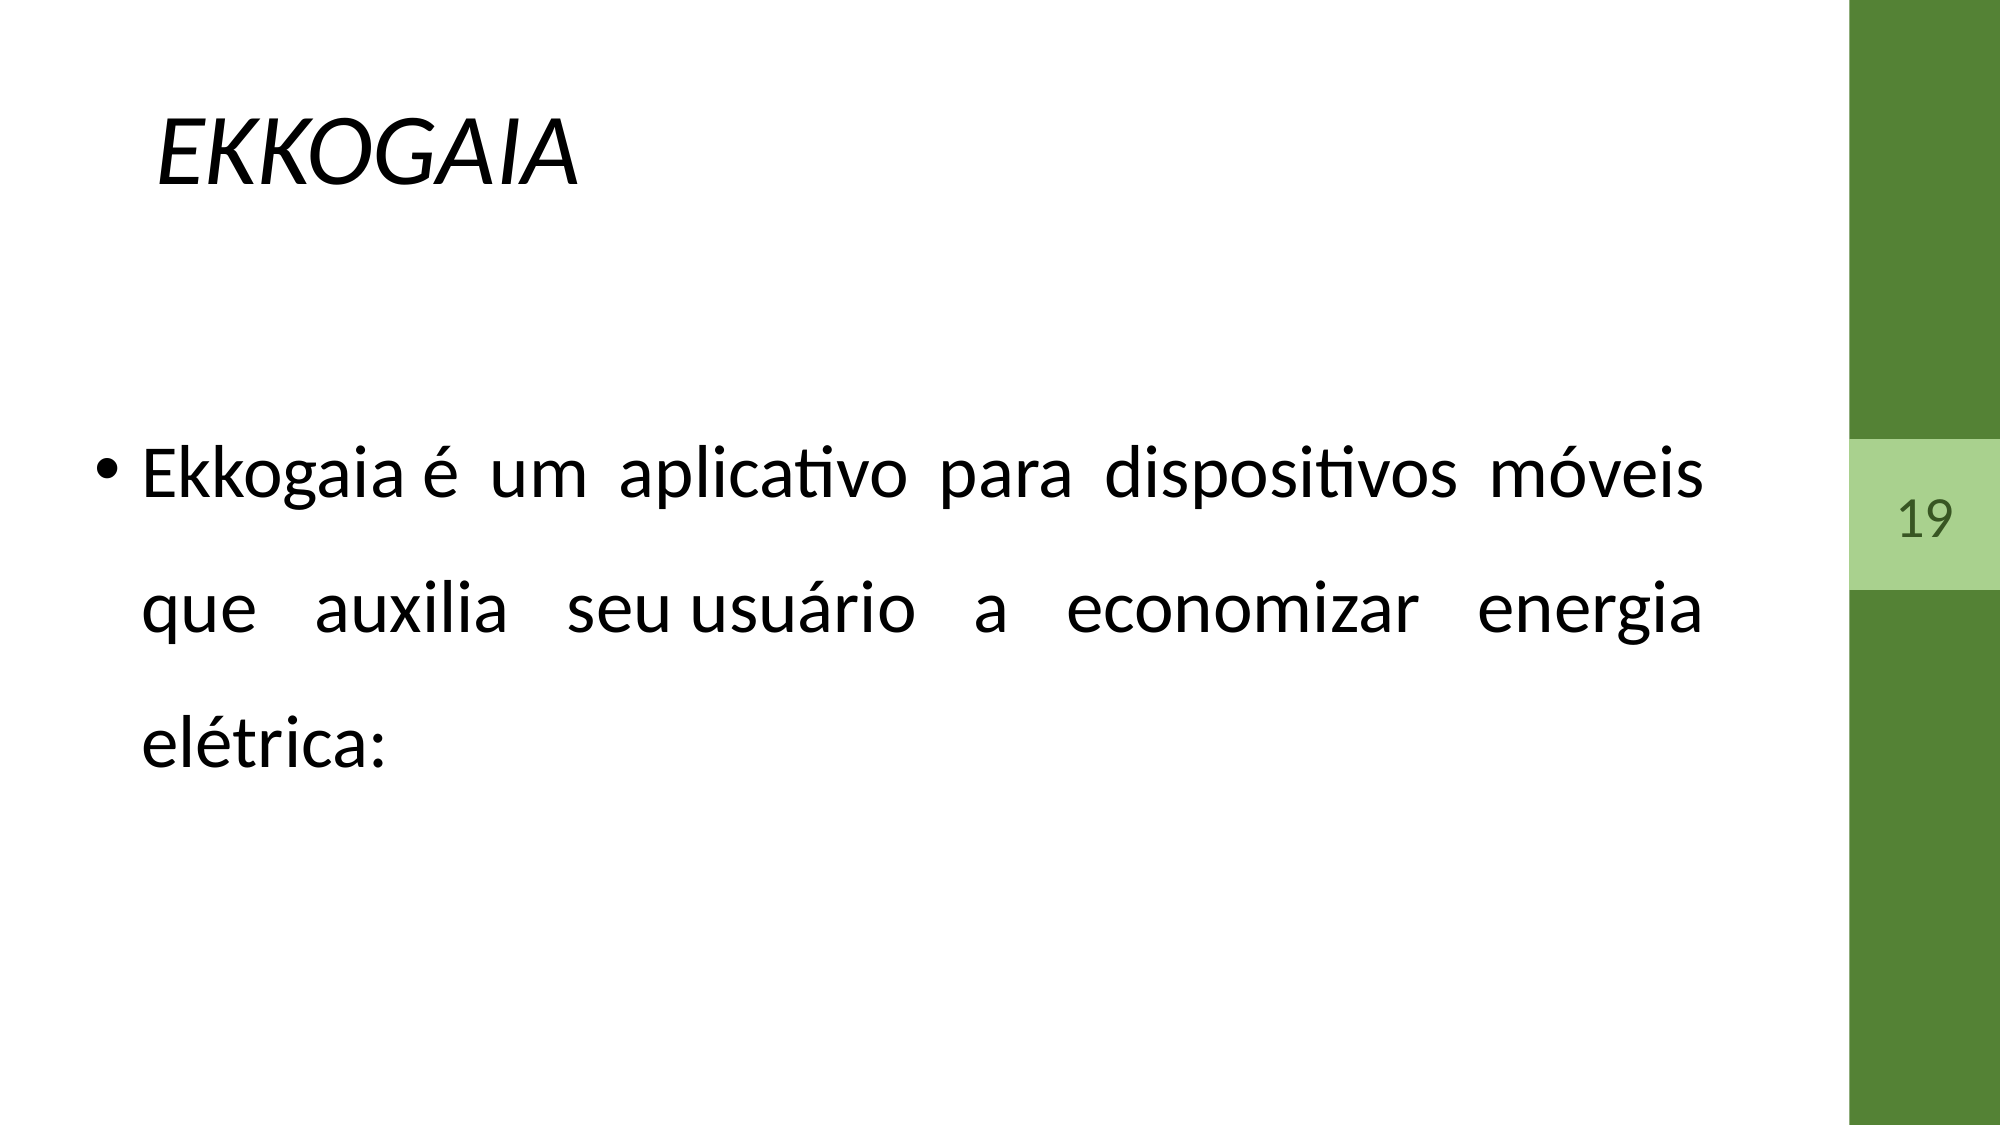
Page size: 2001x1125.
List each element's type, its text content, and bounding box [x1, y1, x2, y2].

text_box EKKOGAIA [140, 74, 662, 212]
text_box [1848, 591, 2000, 1125]
text_box 19 [1848, 438, 2000, 591]
text_box [1848, 0, 2000, 438]
text_box Ekkogaia é um aplicativo para dispositivos móveis que auxilia seu usuário a economizar energia elétrica: [79, 370, 1721, 866]
